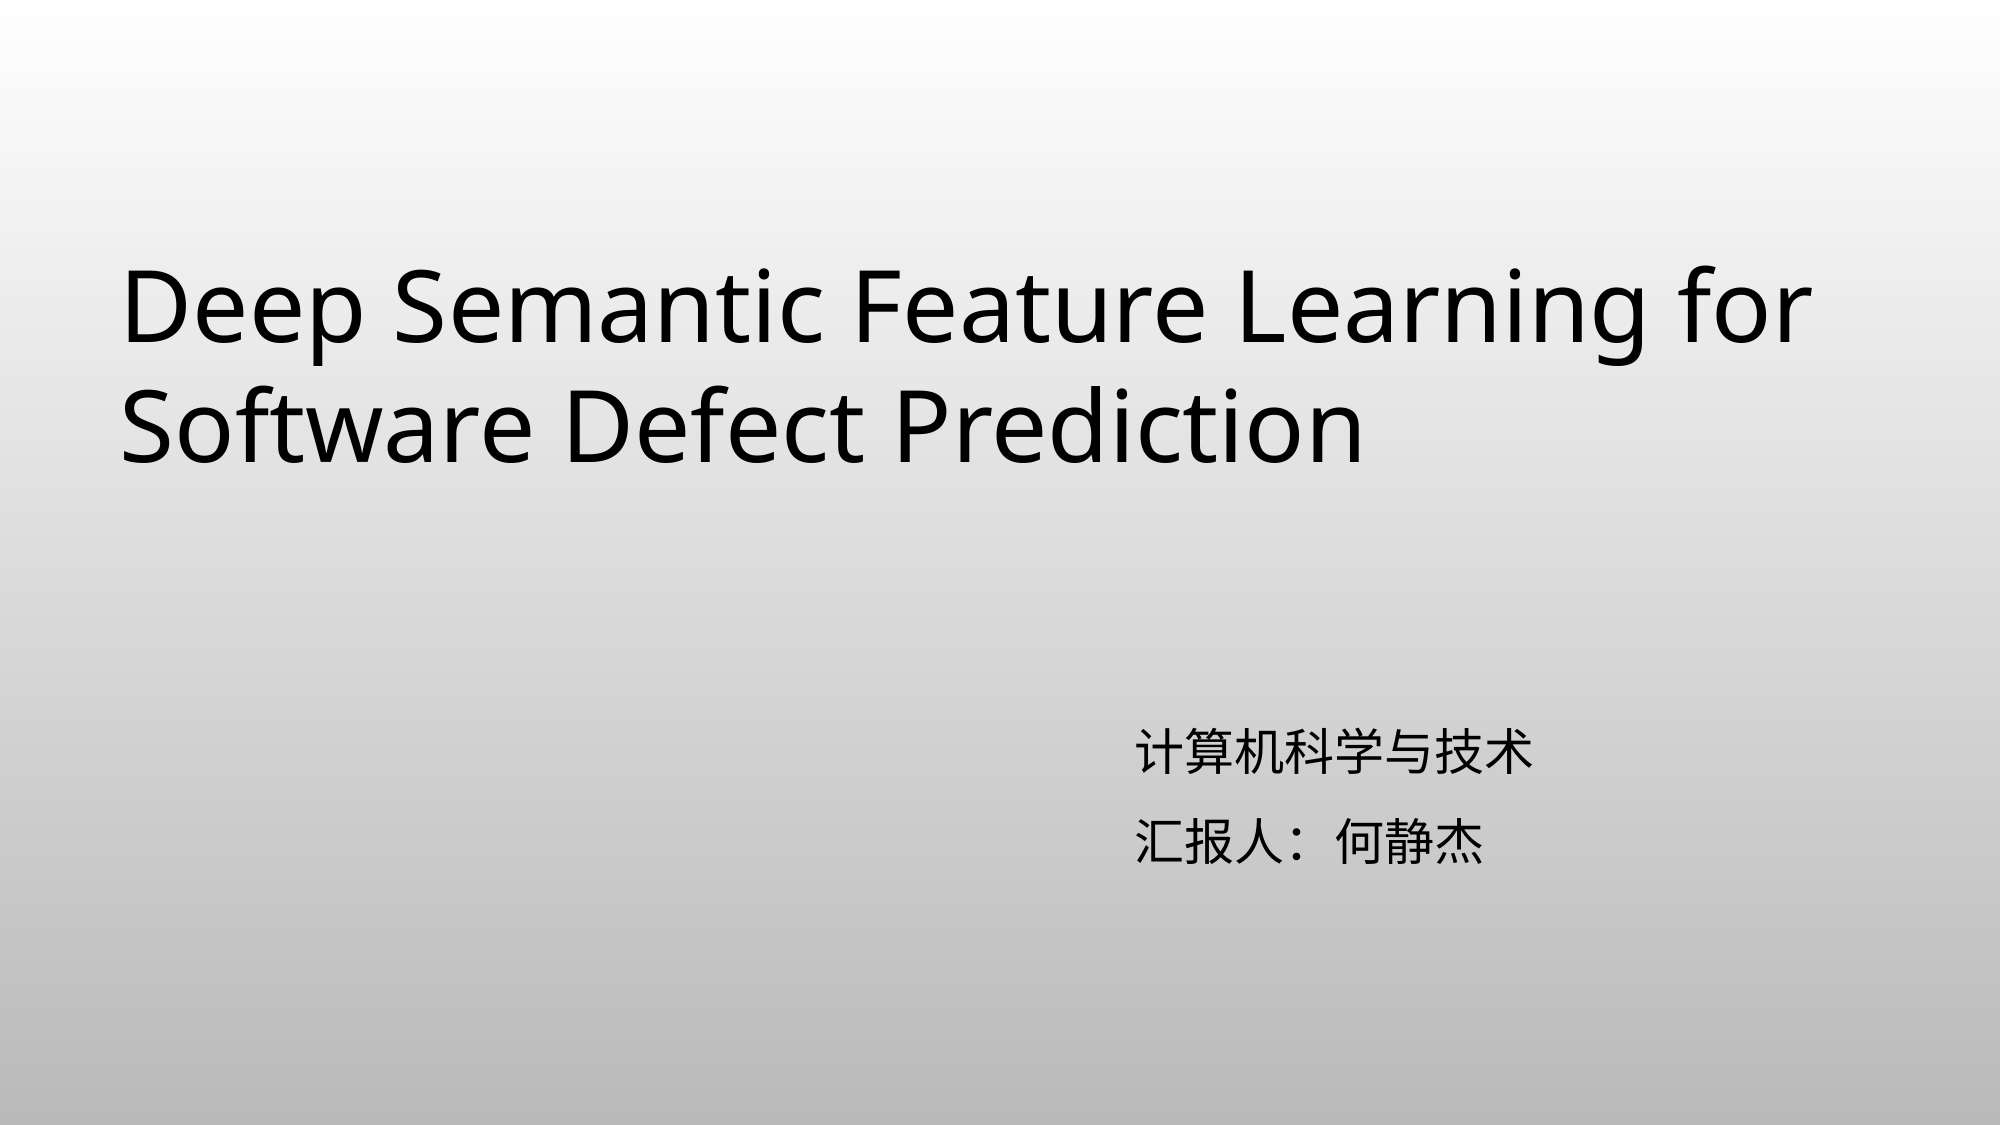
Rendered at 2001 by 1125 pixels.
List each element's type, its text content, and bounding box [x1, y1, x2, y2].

text_box Deep Semantic Feature Learning for Software Defect Prediction [105, 234, 1868, 490]
text_box 计算机科学与技术 汇报人：何静杰 [1119, 683, 1802, 879]
